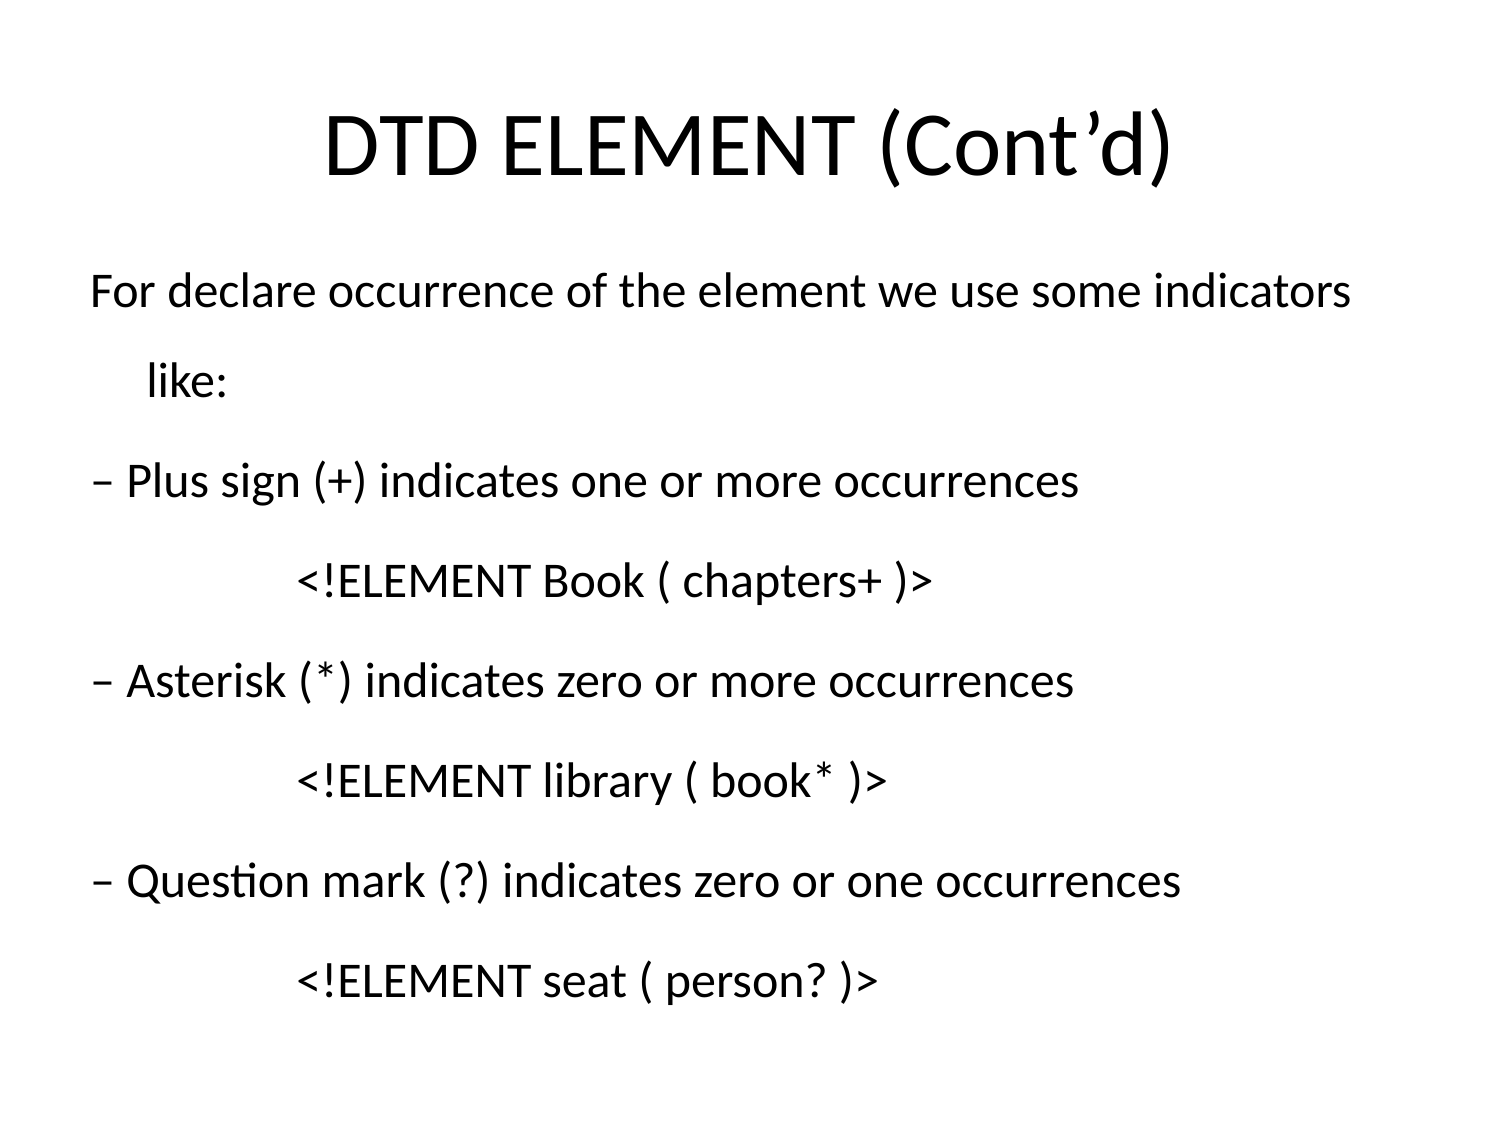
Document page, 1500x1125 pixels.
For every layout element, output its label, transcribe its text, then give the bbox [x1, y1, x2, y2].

list For declare occurrence of the element we use some indicators like: – Plus sign (+) indicates one or more occurrences <!ELEMENT Book ( chapters+ )> – Asterisk (*) indicates zero or more occurrences <!ELEMENT library ( book* )> – Question mark (?) indicates zero or one occurrences <!ELEMENT seat ( person? )> [75, 220, 1425, 963]
title DTD ELEMENT (Cont’d) [75, 45, 1425, 220]
